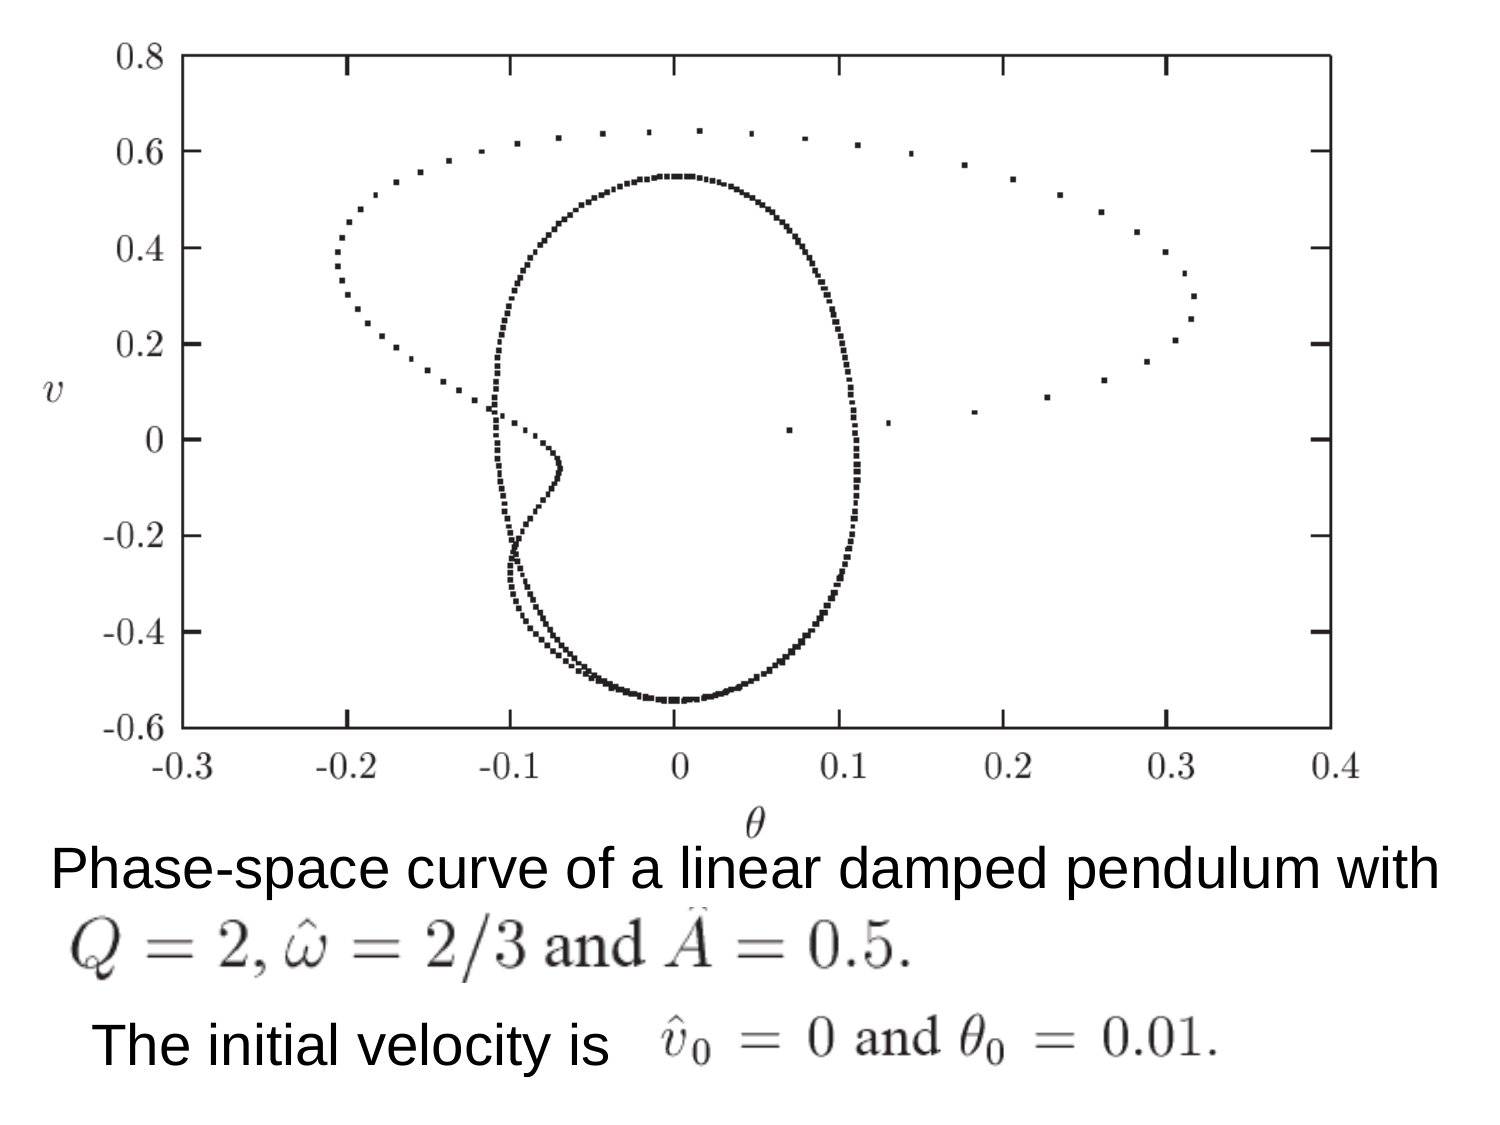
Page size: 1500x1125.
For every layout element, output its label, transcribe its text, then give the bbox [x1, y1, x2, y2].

text_box Phase-space curve of a linear damped pendulum with [35, 822, 1459, 908]
text_box The initial velocity is [76, 999, 698, 1085]
picture [29, 30, 1377, 846]
picture [64, 907, 928, 983]
picture [655, 1011, 1223, 1075]
